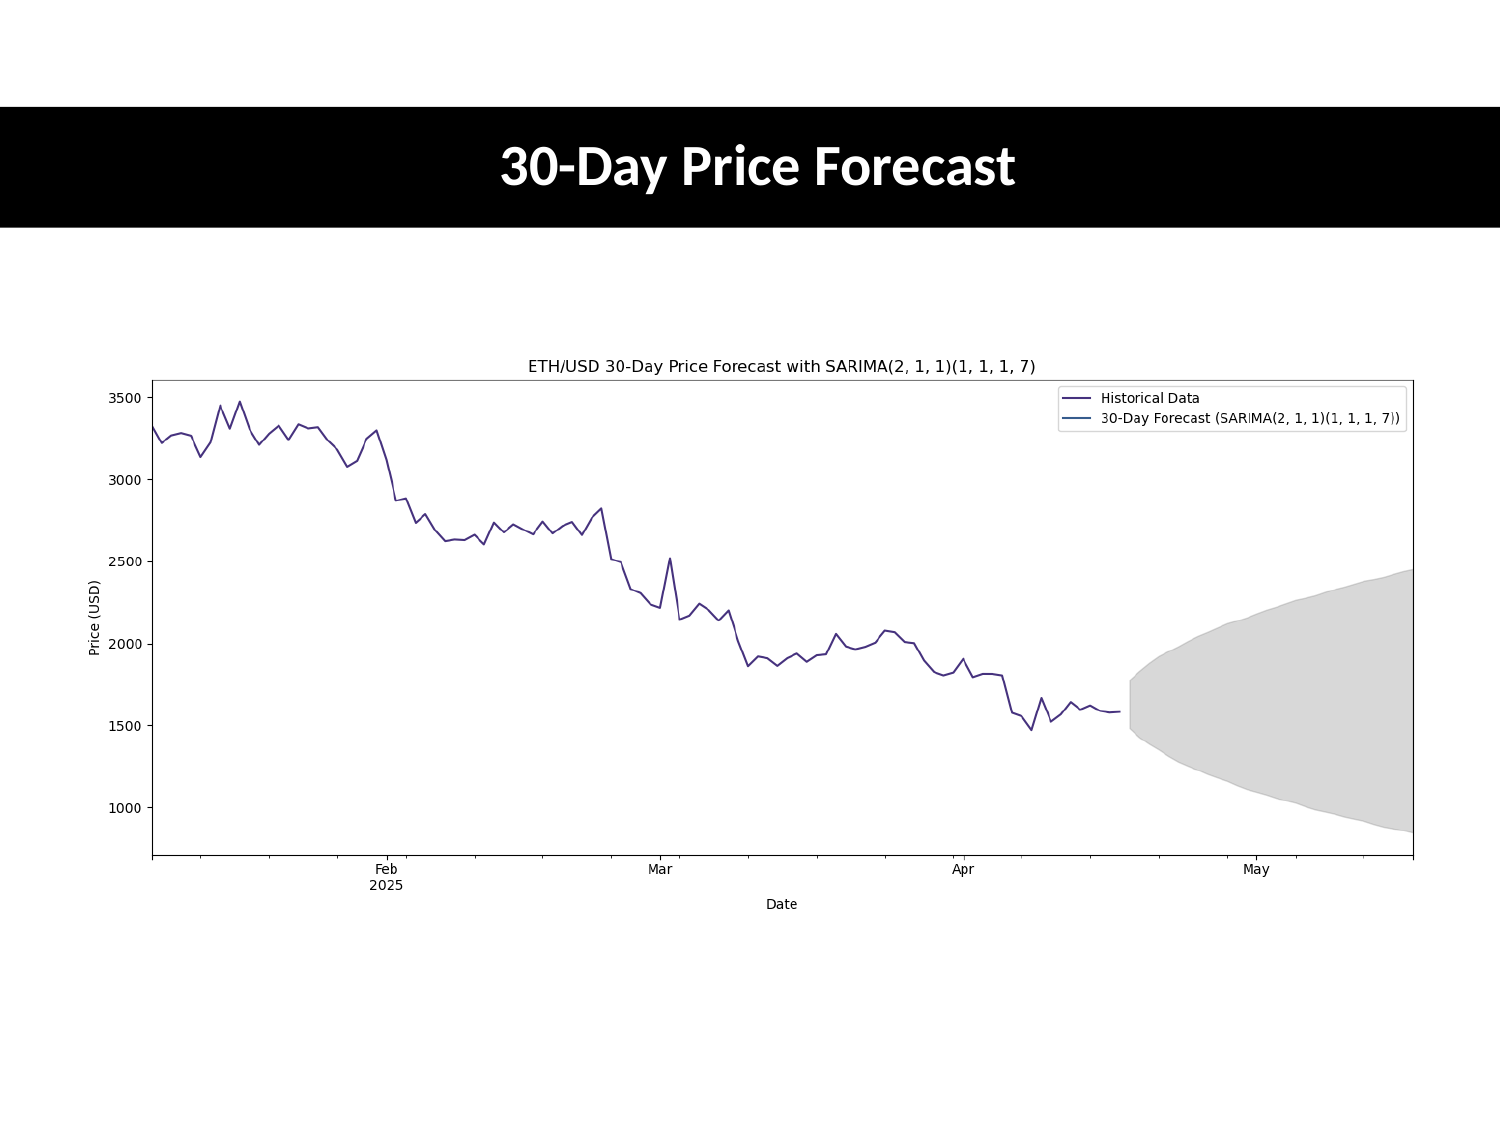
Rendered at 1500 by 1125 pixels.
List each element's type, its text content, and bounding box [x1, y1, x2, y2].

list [78, 349, 1422, 921]
title 30-Day Price Forecast [68, 105, 1448, 228]
text_box [0, 105, 1500, 230]
